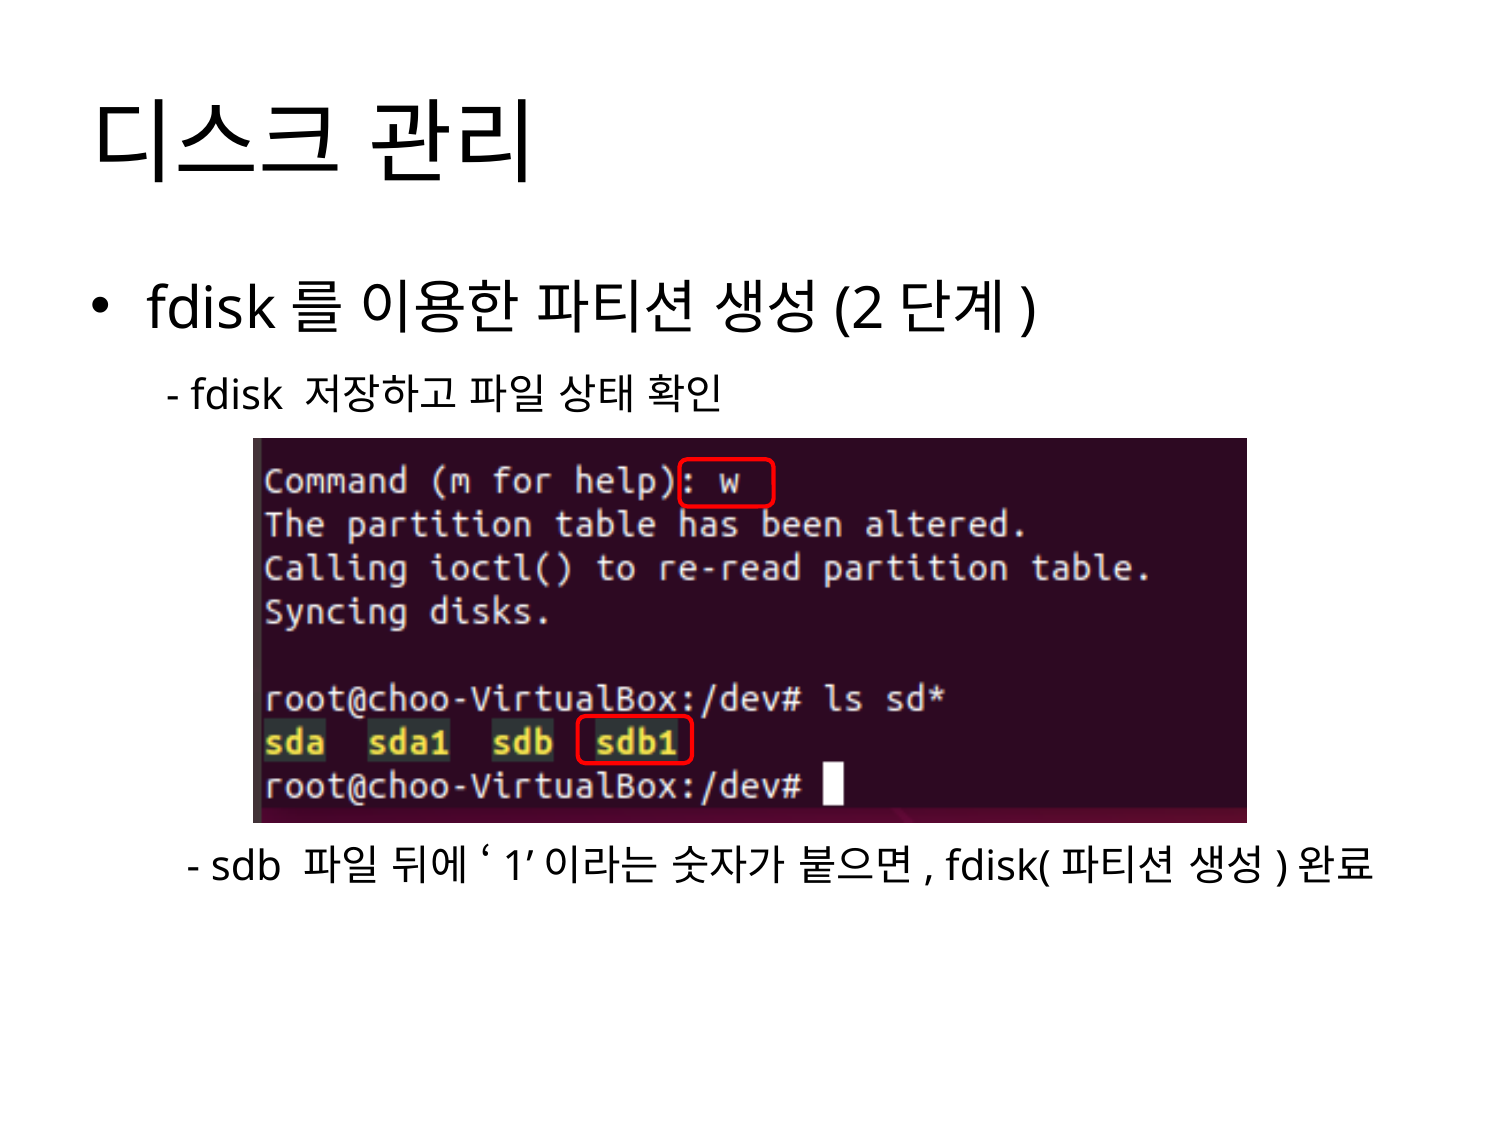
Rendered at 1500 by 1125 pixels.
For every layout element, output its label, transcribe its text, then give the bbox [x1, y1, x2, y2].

list fdisk를 이용한 파티션 생성(2단계) - fdisk 저장하고 파일 상태 확인 - sdb 파일 뒤에 ‘1’이라는 숫자가 붙으면, fdisk(파티션 생성)완료 [75, 262, 1459, 1005]
title 디스크 관리 [75, 45, 1425, 233]
picture [253, 437, 1247, 823]
